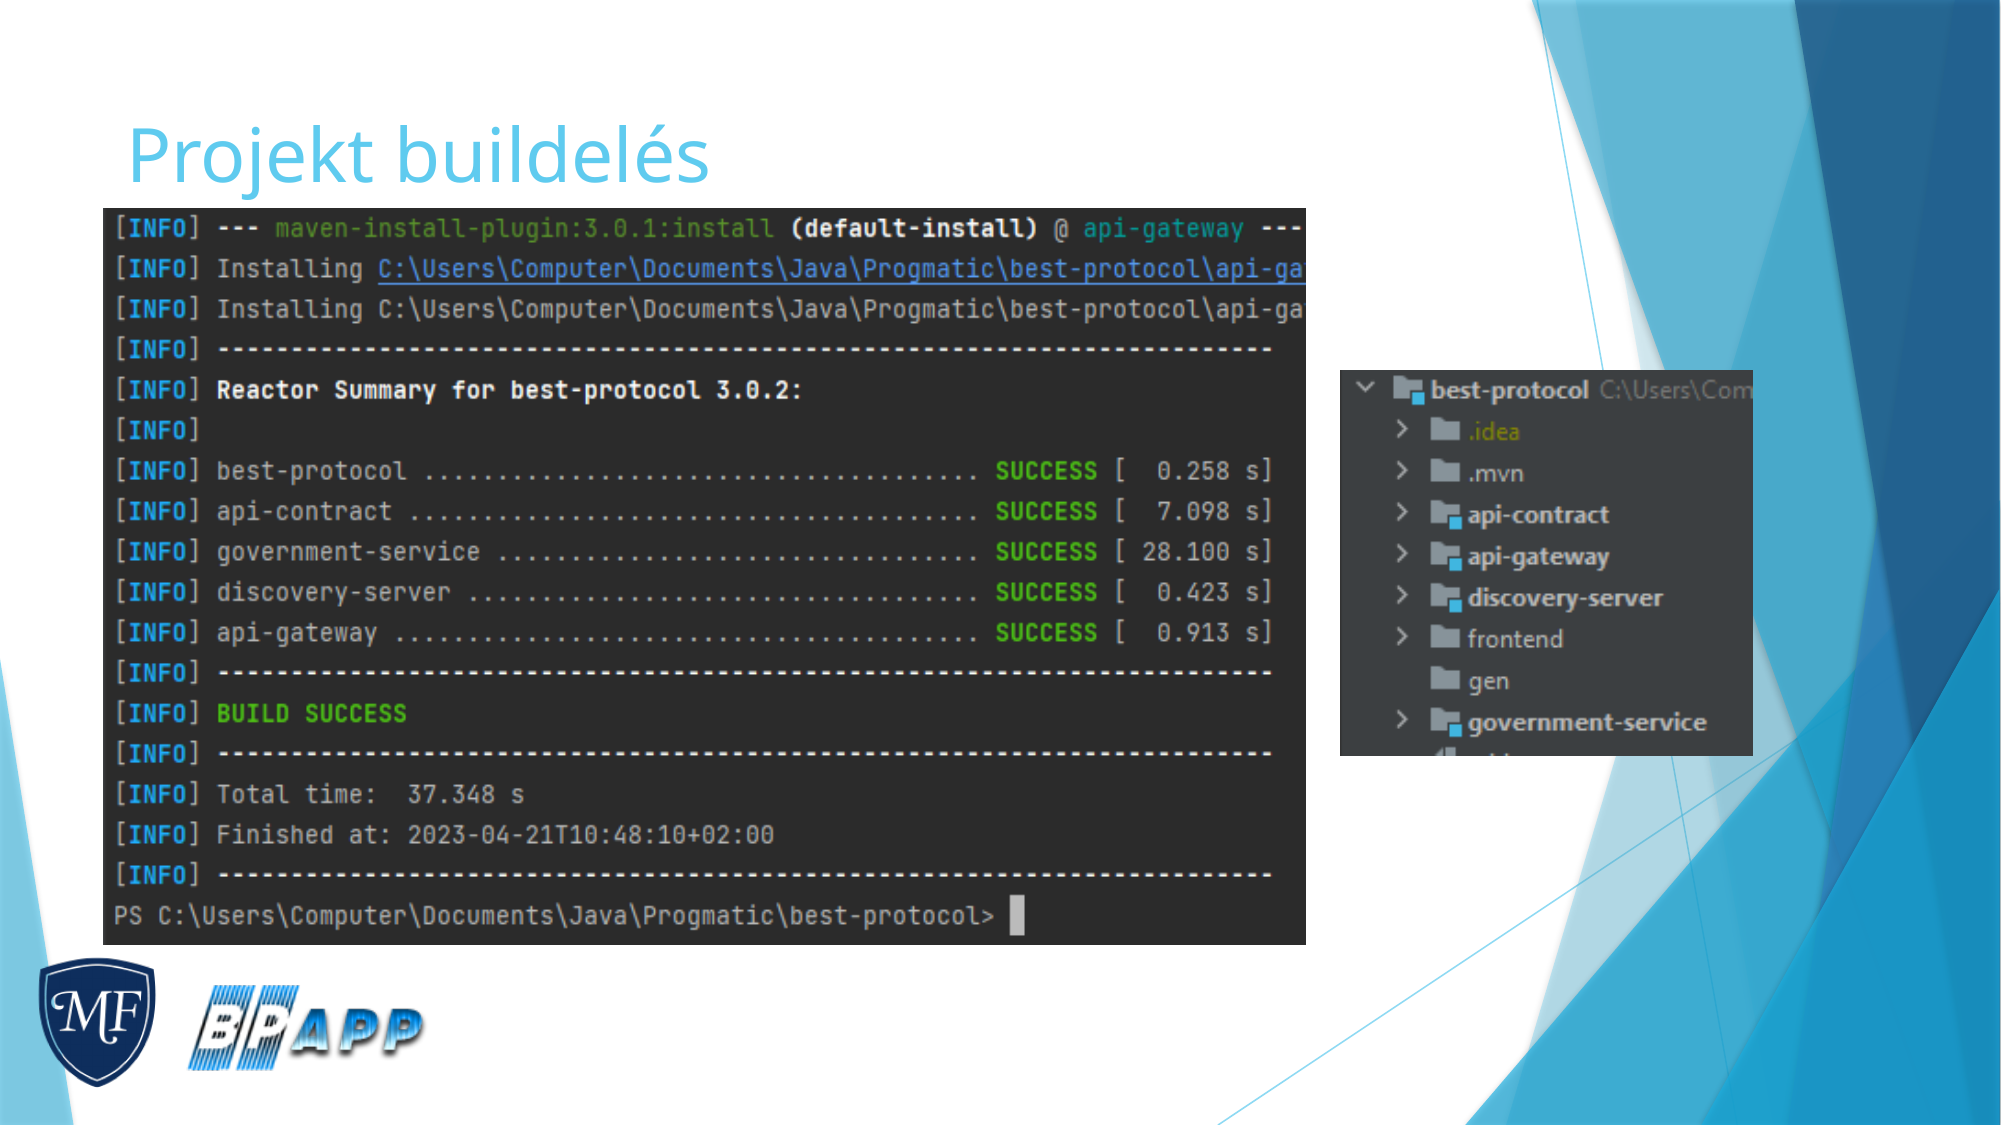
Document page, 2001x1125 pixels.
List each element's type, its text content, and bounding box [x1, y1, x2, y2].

picture [37, 956, 451, 1089]
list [102, 207, 1307, 945]
title Projekt buildelés [111, 99, 1522, 317]
picture [1340, 370, 1753, 756]
